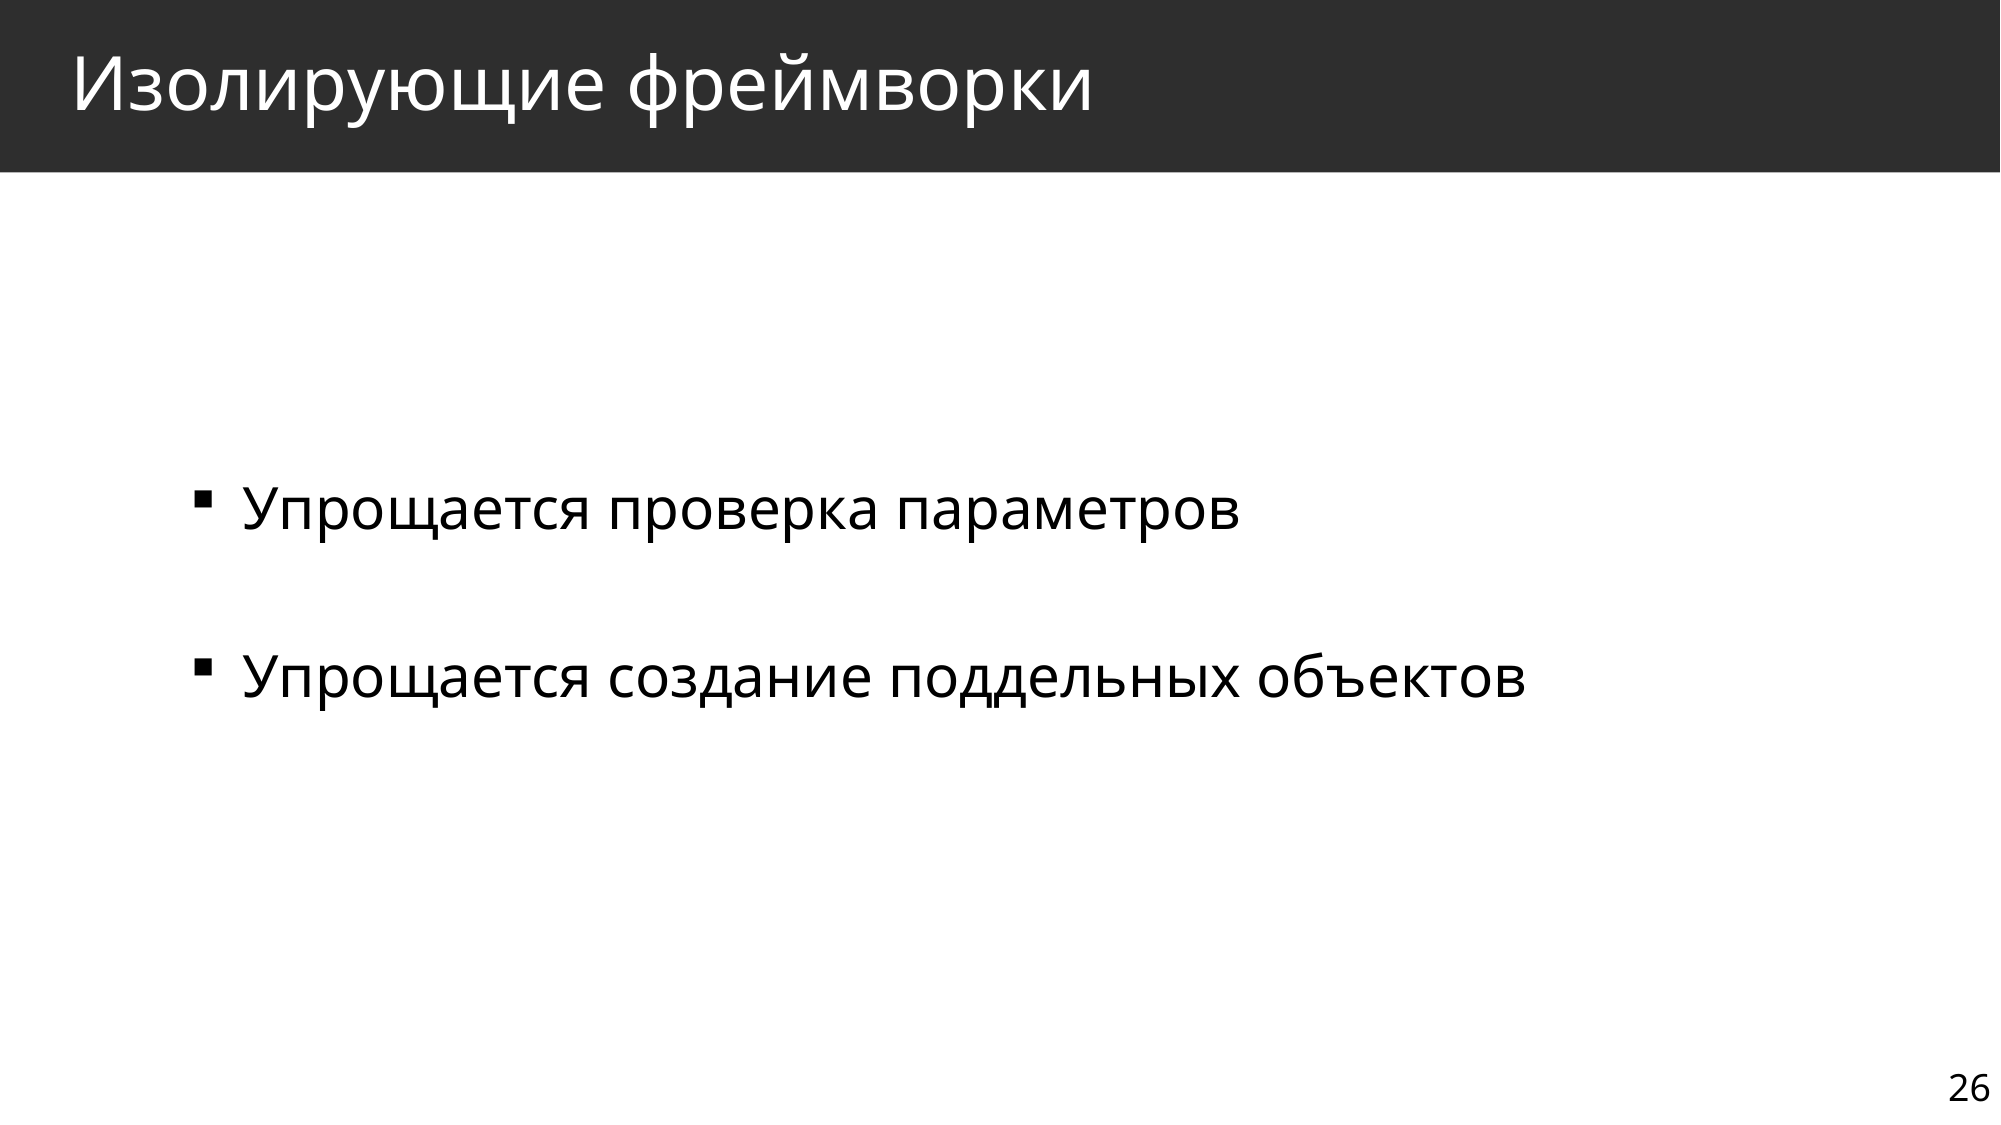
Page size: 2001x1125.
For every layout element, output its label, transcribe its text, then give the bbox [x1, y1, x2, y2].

title Изолирующие фреймворки [0, 0, 2000, 173]
list Упрощается проверка параметров Упрощается создание поддельных объектов [174, 380, 1825, 849]
text_box 26 [1933, 1056, 2000, 1117]
